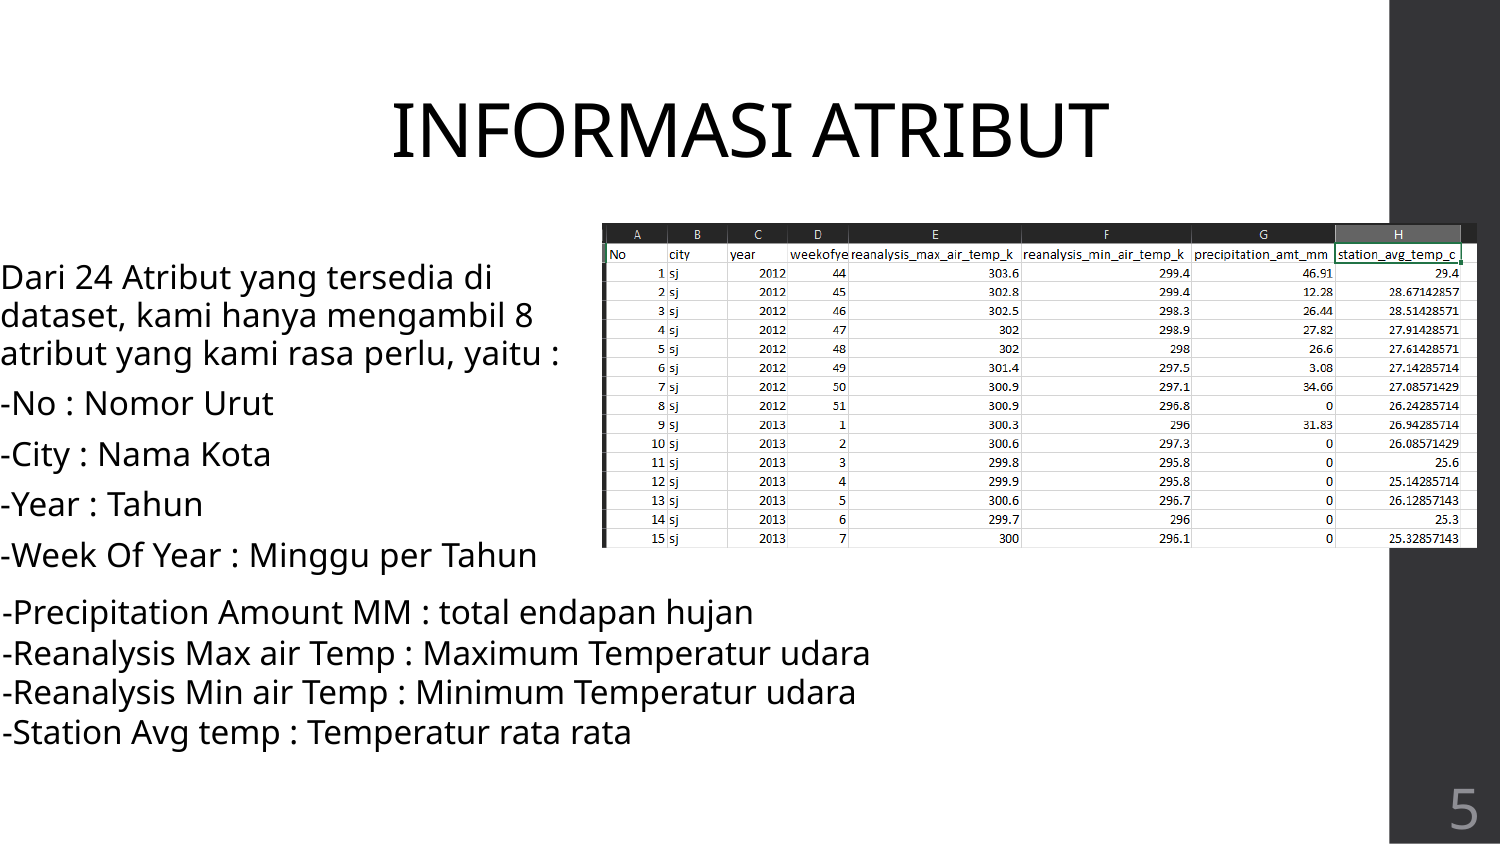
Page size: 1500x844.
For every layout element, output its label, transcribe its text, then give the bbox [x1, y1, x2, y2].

picture [602, 223, 1477, 548]
list Dari 24 Atribut yang tersedia di dataset, kami hanya mengambil 8 atribut yang kami rasa perlu, yaitu : -No : Nomor Urut -City : Nama Kota -Year : Tahun -Week Of Year : Minggu per Tahun [0, 259, 621, 584]
text_box -Precipitation Amount MM : total endapan hujan -Reanalysis Max air Temp : Maximum Temperatur udara -Reanalysis Min air Temp : Minimum Temperatur udara -Station Avg temp : Temperatur rata rata [0, 584, 1413, 799]
slide_number 5 [1391, 779, 1482, 844]
title INFORMASI ATRIBUT [200, 71, 1301, 175]
